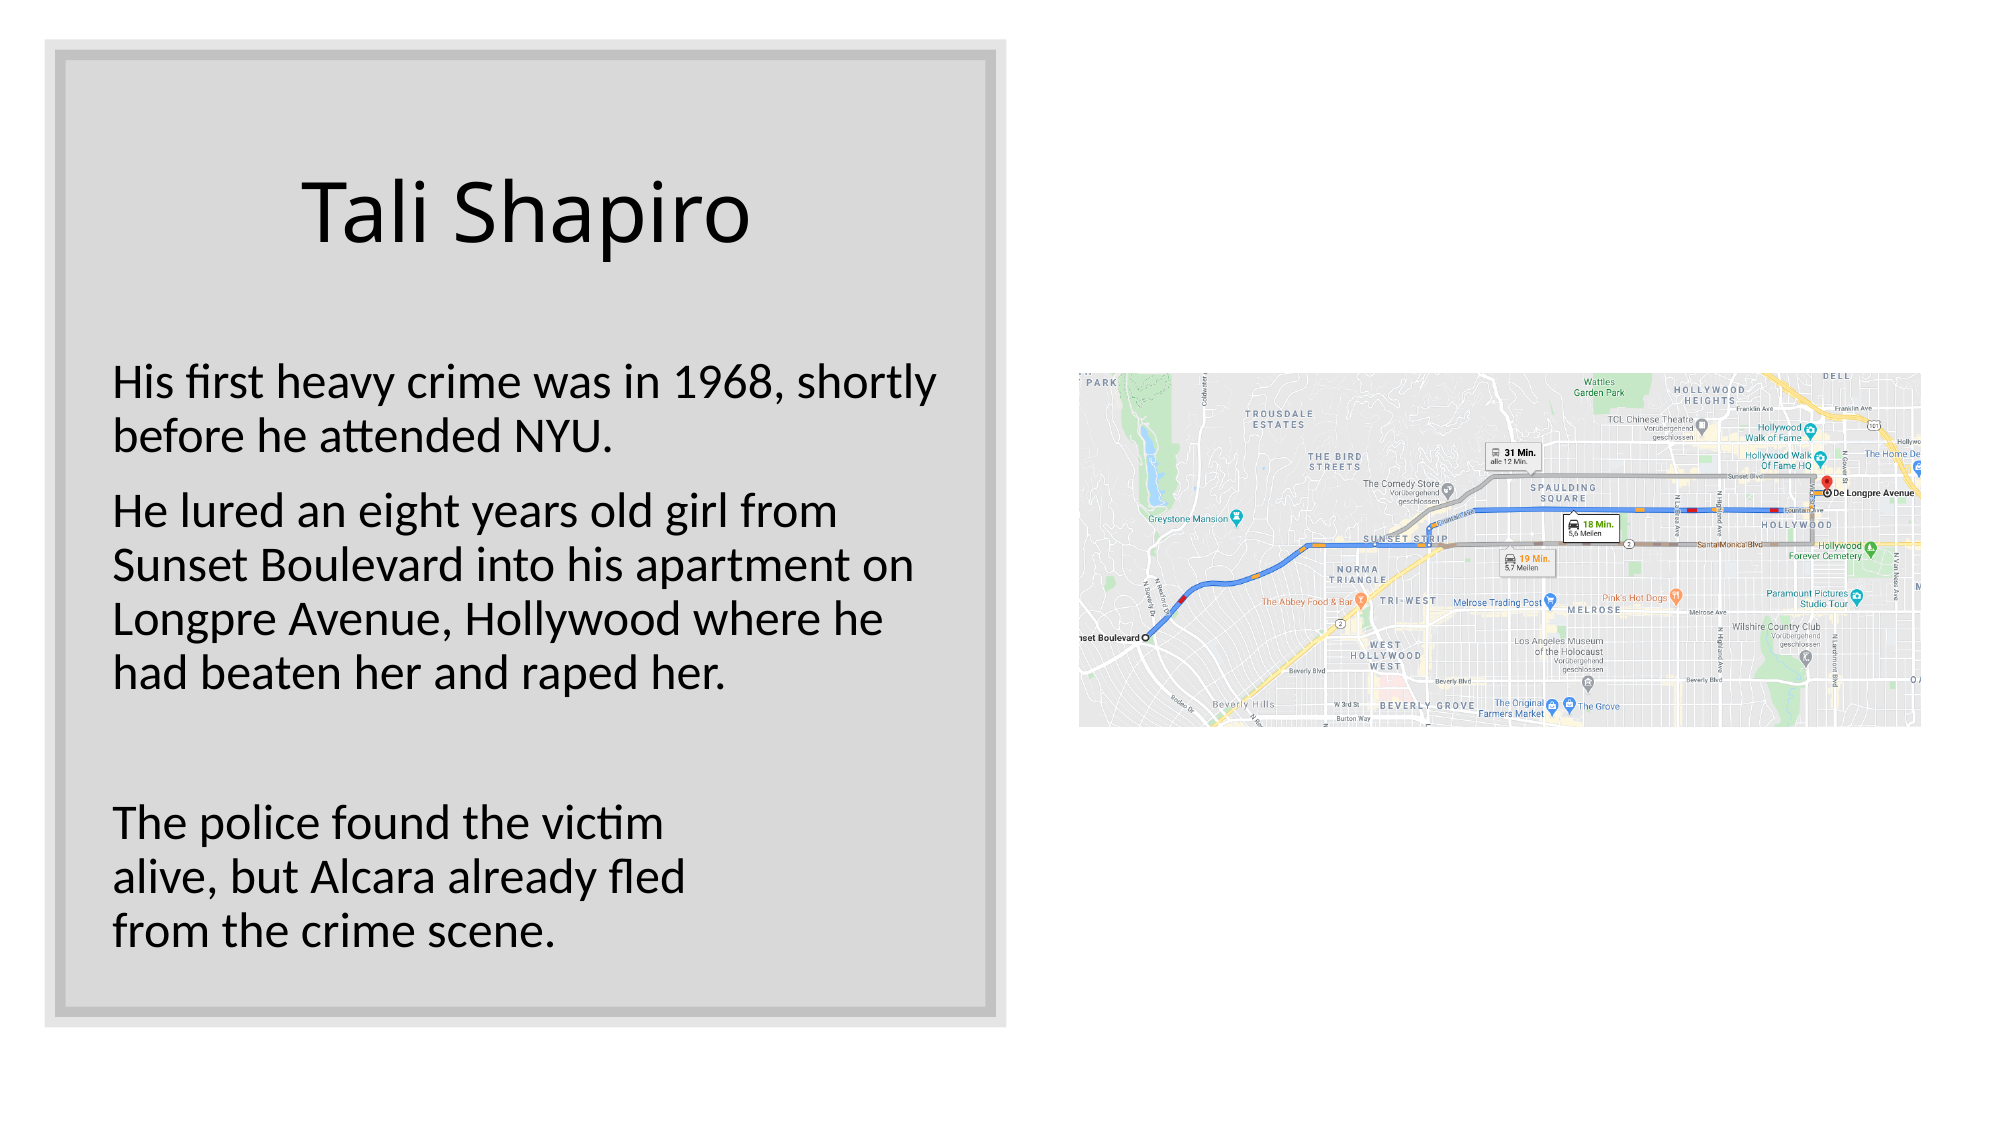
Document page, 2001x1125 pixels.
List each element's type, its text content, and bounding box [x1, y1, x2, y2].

picture [1079, 373, 1921, 727]
list His first heavy crime was in 1968, shortly before he attended NYU. He lured an eight years old girl from Sunset Boulevard into his apartment on Longpre Avenue, Hollywood where he had beaten her and raped her. The police found the victim alive, but Alcara already fled from the crime scene. [97, 348, 957, 967]
text_box [54, 49, 997, 1018]
title Tali Shapiro [97, 105, 957, 326]
